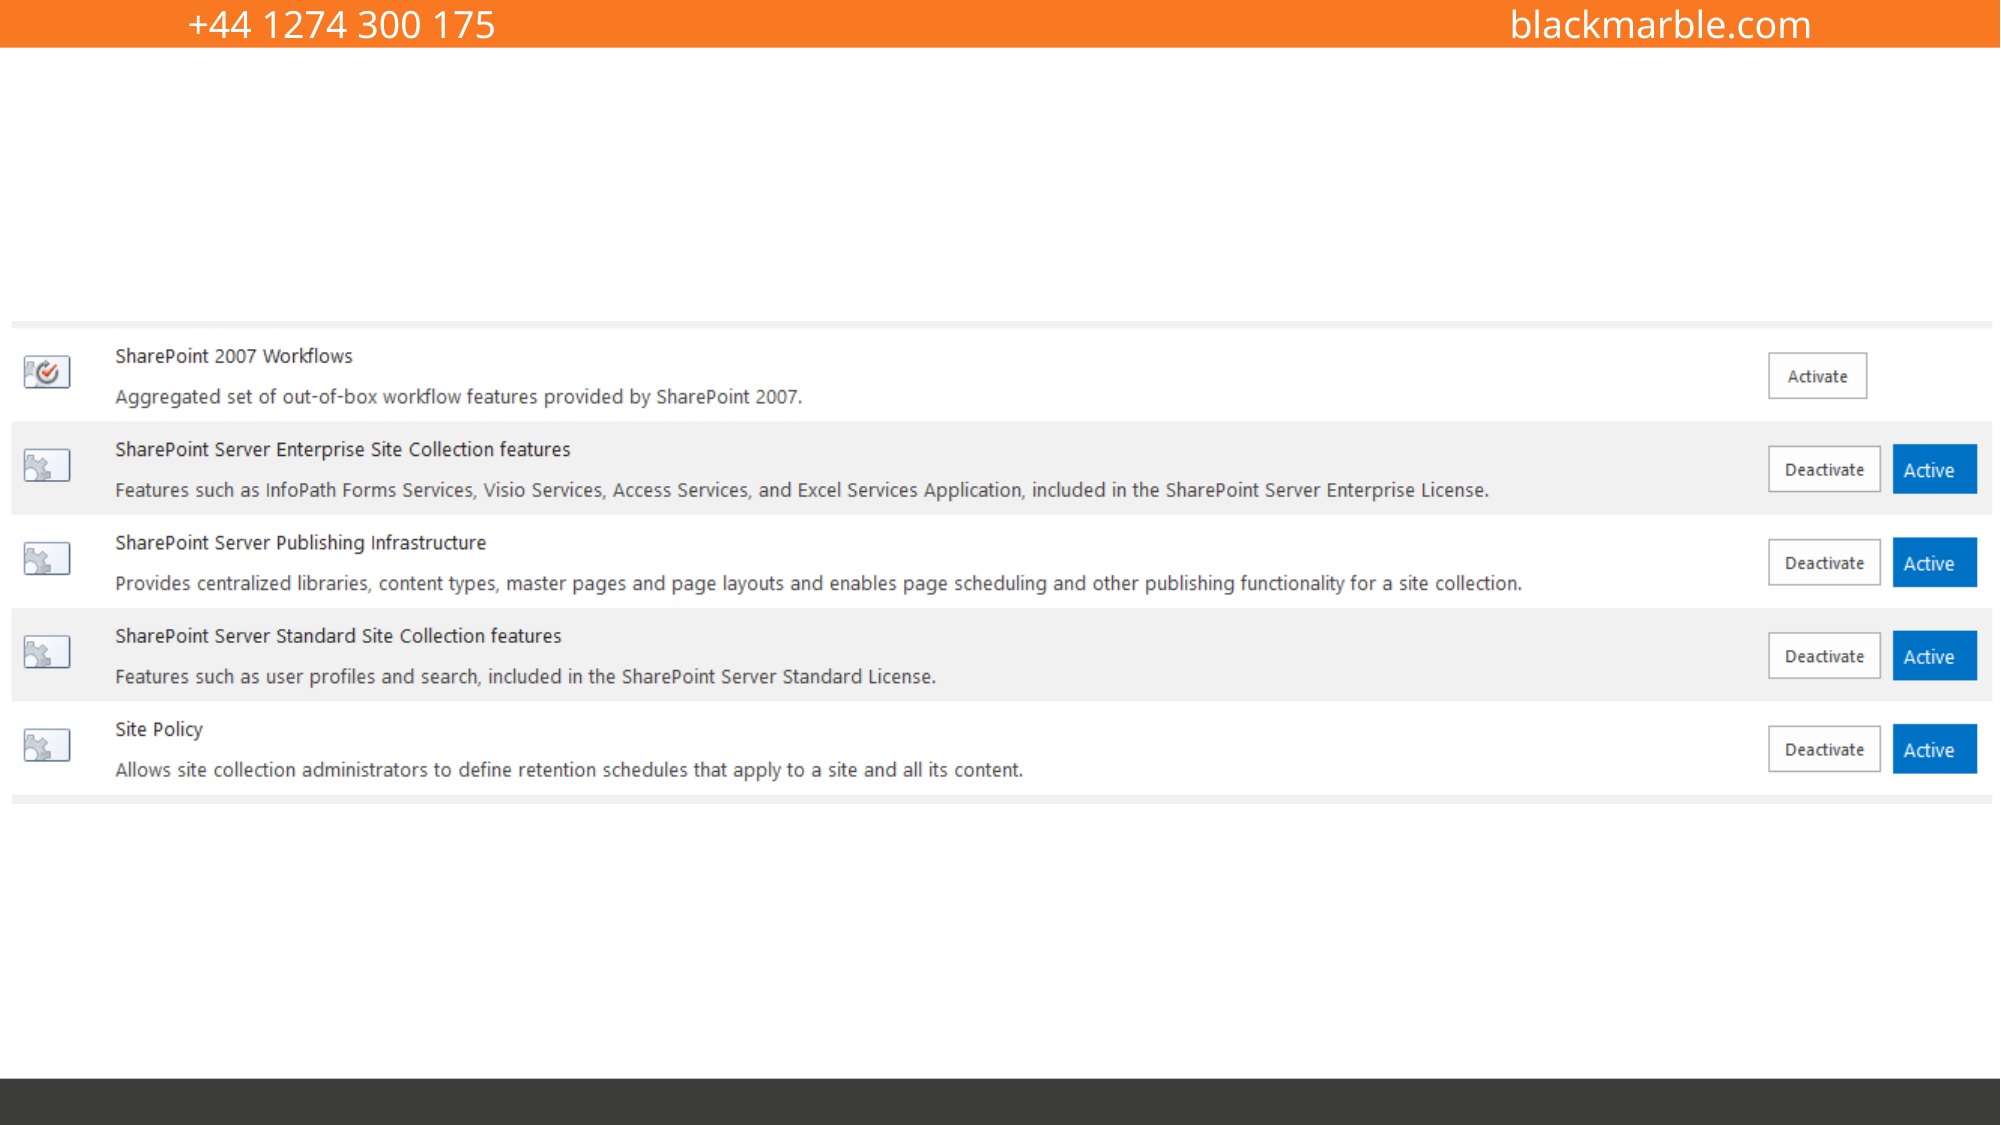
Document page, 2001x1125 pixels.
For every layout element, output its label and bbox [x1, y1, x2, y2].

picture [0, 321, 2000, 804]
